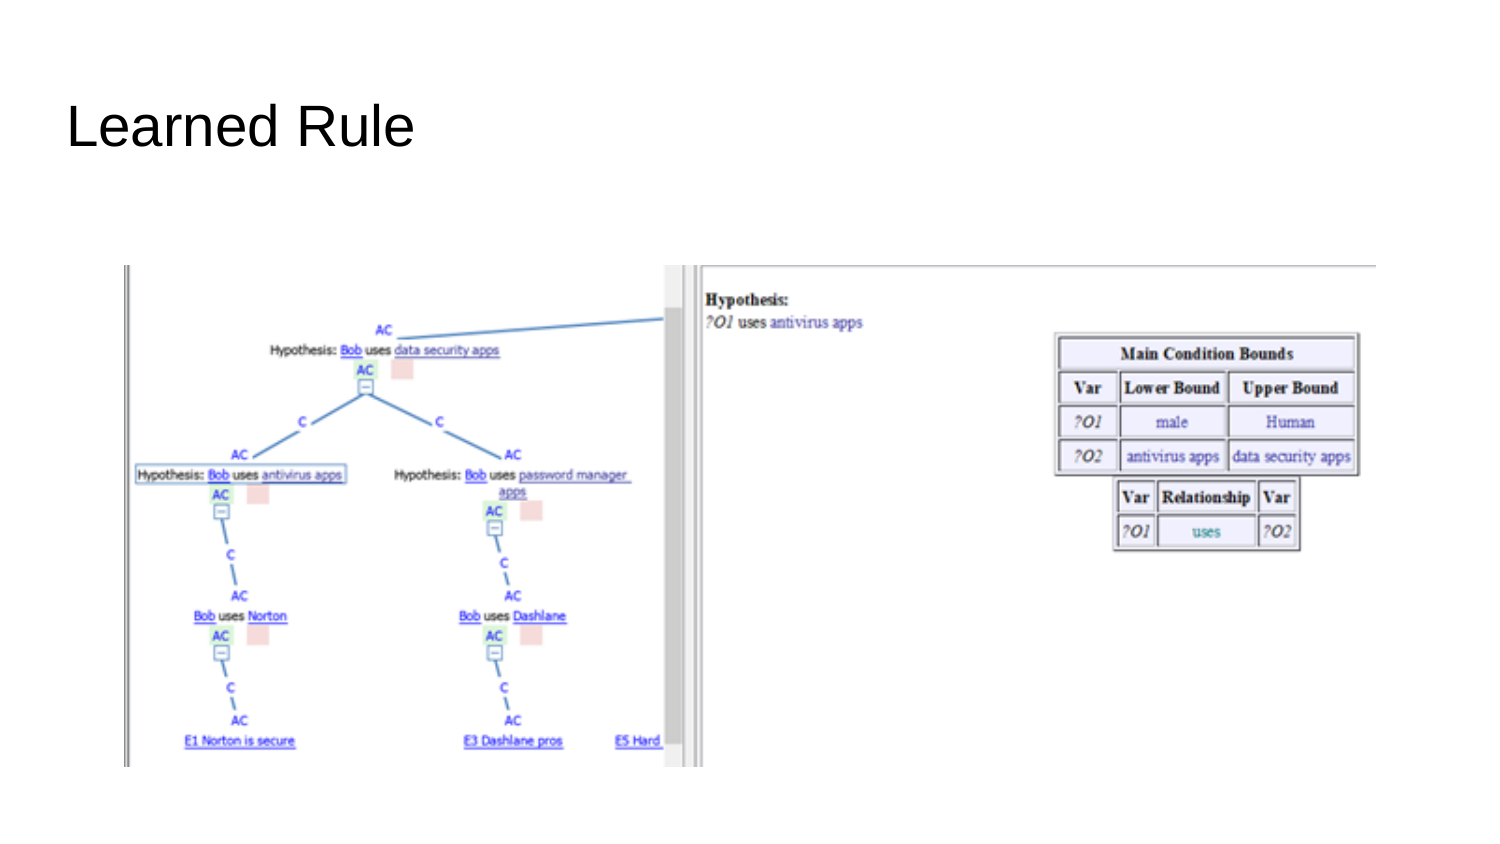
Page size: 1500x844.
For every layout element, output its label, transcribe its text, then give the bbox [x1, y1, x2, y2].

title Learned Rule [51, 72, 1449, 167]
picture [124, 265, 1376, 767]
